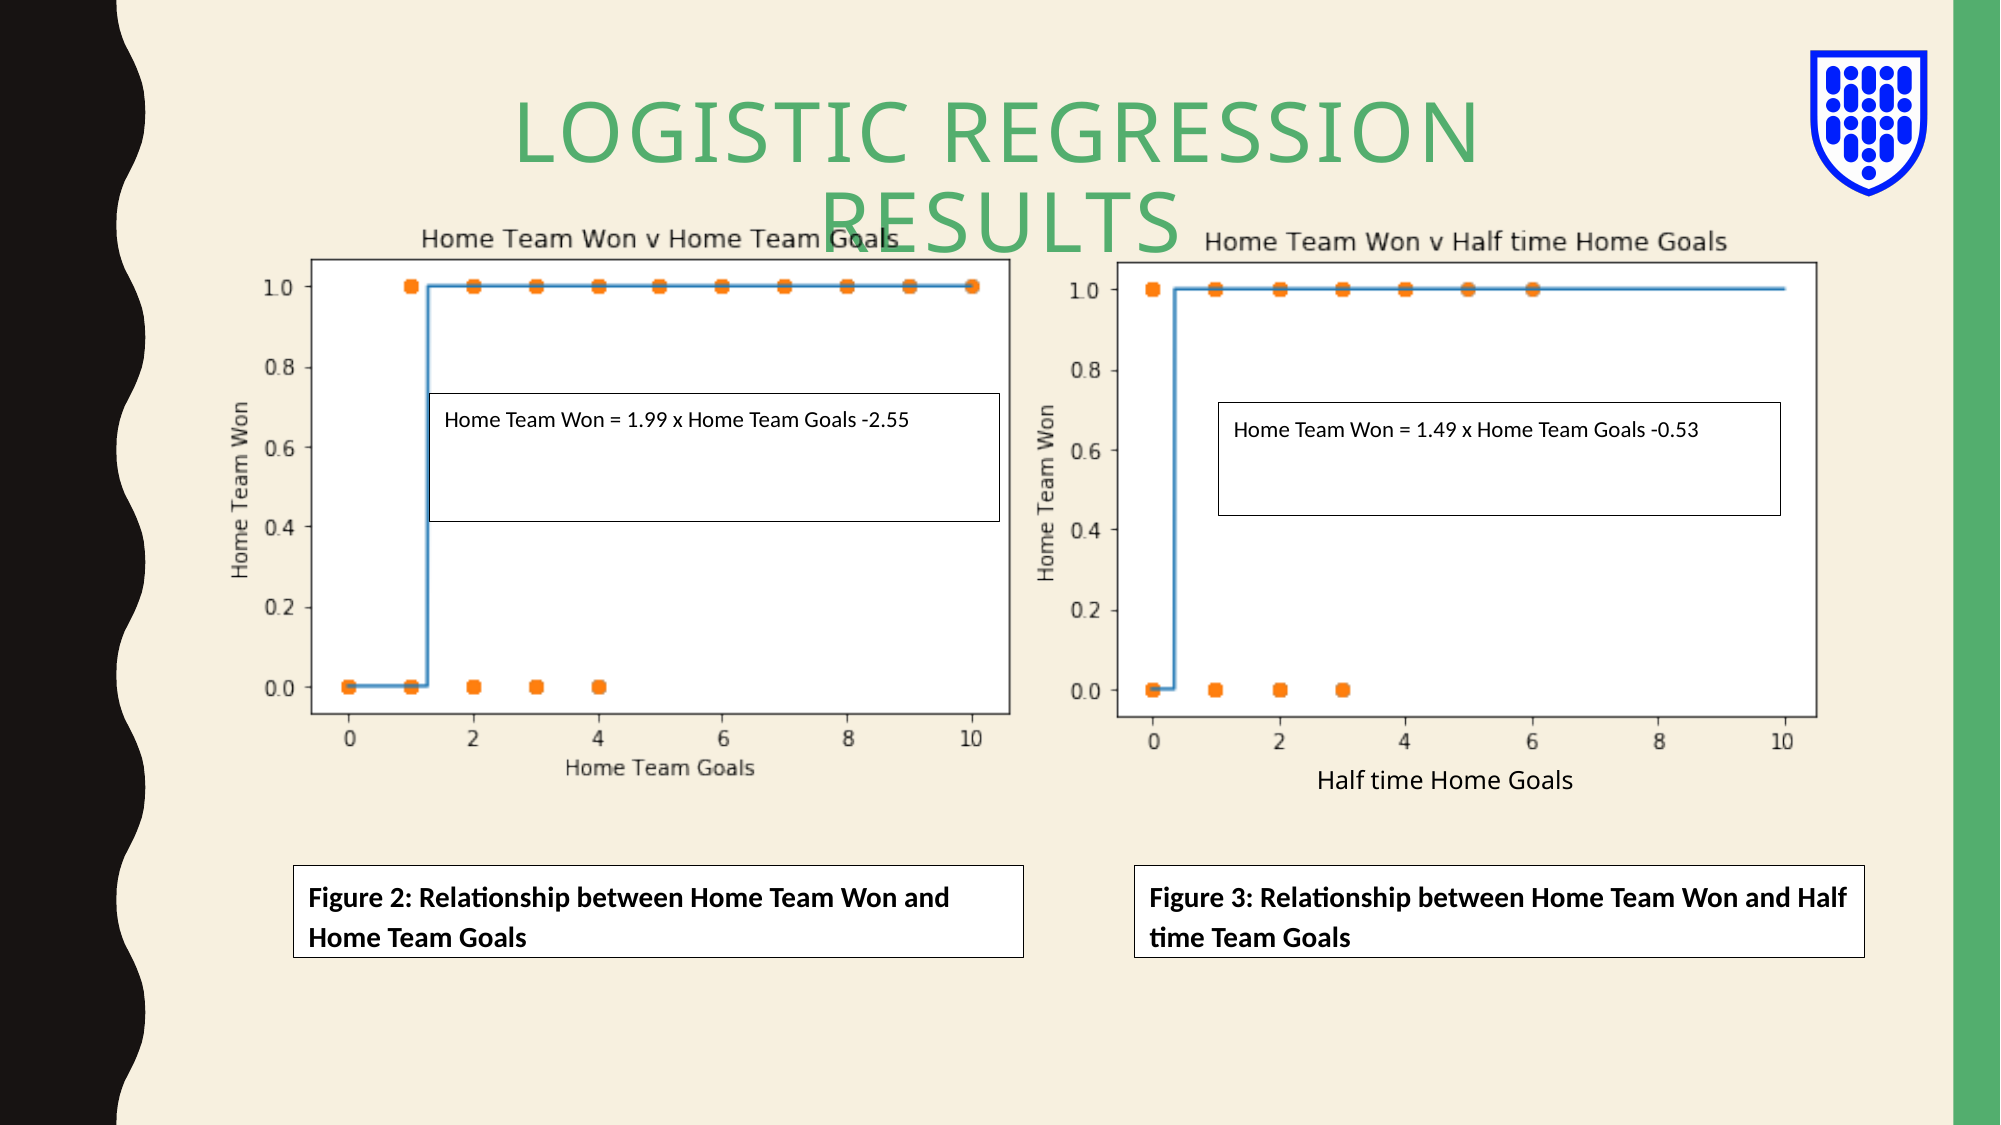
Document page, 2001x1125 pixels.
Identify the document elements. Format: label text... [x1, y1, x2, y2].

text_box Figure 2: Relationship between Home Team Won and Home Team Goals [293, 865, 1024, 958]
picture [219, 213, 1024, 794]
picture [1778, 32, 1960, 214]
text_box Figure 3: Relationship between Home Team Won and Half time Team Goals [1134, 865, 1865, 958]
text_box Half time Home Goals [1302, 758, 1761, 802]
title LOGISTIC REGRESSION results [379, 75, 1621, 352]
picture [1025, 216, 1831, 758]
